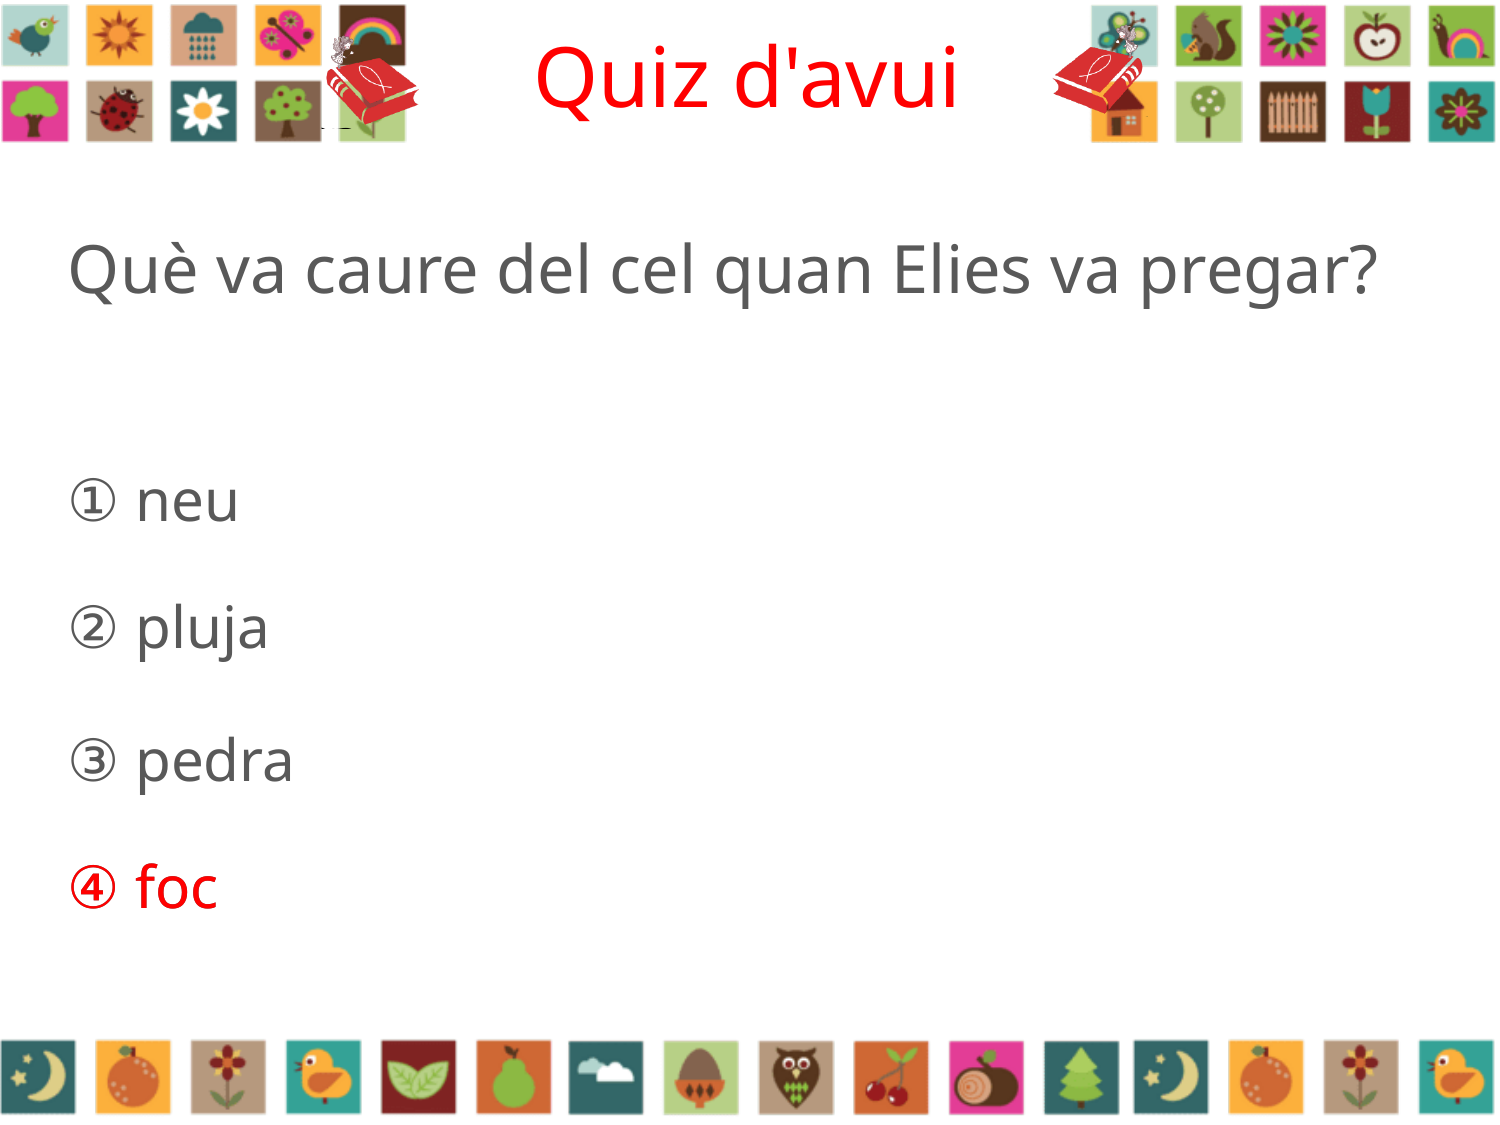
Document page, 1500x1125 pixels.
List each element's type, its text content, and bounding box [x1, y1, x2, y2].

text_box Què va caure del cel quan Elies va pregar? [53, 219, 1436, 315]
text_box ② pluja [53, 582, 1436, 668]
picture [1021, 3, 1500, 150]
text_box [0, 1028, 1500, 1118]
picture [0, 3, 451, 150]
text_box ① neu [53, 456, 1436, 541]
text_box ③ pedra [53, 716, 1483, 801]
text_box ④ foc [53, 842, 1483, 928]
text_box Quiz d'avui [425, 16, 1078, 131]
